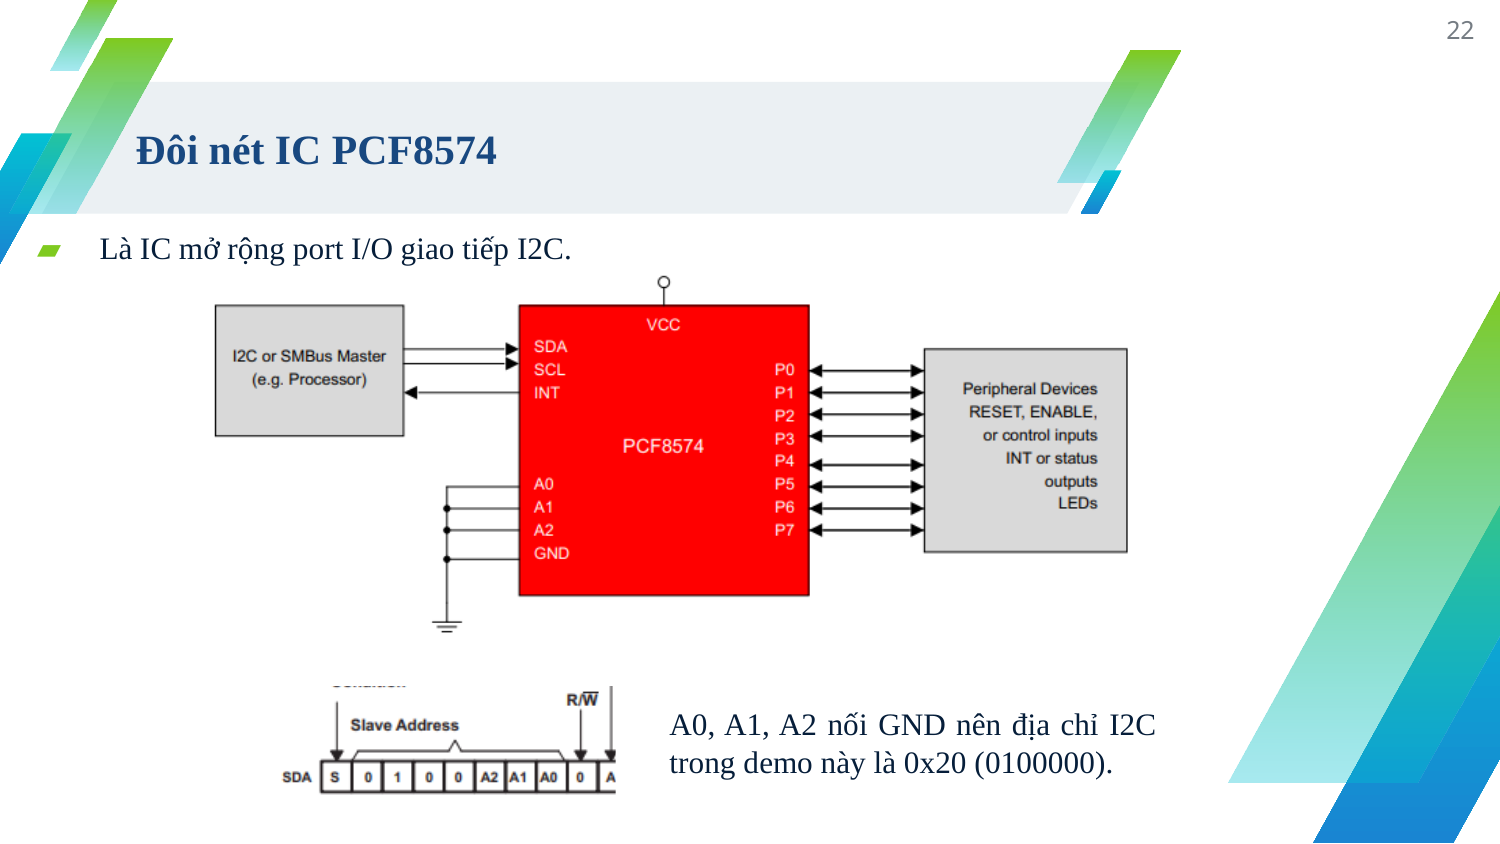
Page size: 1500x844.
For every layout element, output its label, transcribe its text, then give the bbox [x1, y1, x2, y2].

slide_number <number> [1403, 0, 1475, 65]
title Đôi nét IC PCF8574 [135, 101, 1124, 201]
picture [278, 686, 616, 823]
picture [176, 272, 1175, 673]
text_box A0, A1, A2 nối GND nên địa chỉ I2C trong demo này là 0x20 (0100000). [669, 704, 1157, 780]
text_box Là IC mở rộng port I/O giao tiếp I2C. [24, 228, 1415, 280]
